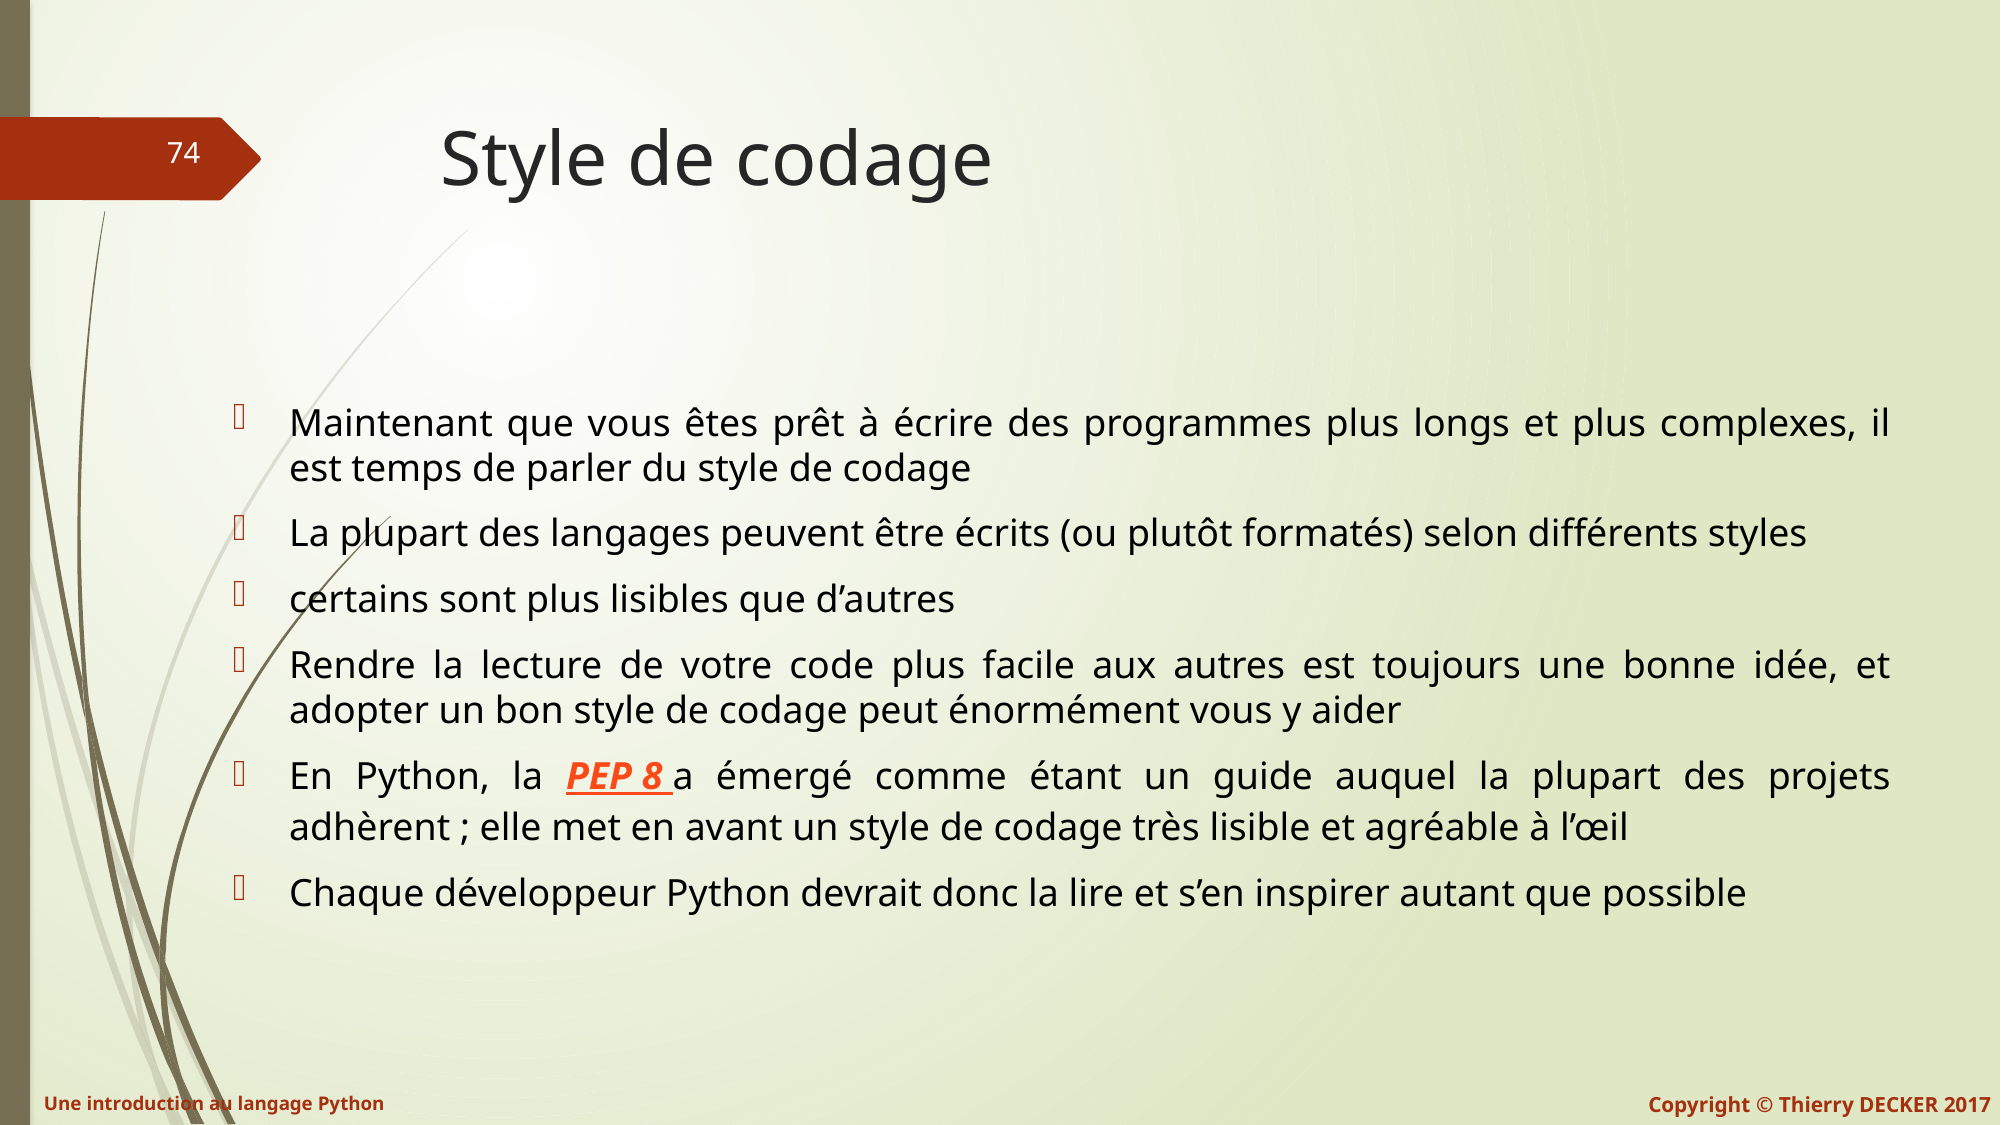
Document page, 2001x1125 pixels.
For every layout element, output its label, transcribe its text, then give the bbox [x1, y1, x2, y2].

title Style de codage [425, 102, 1888, 279]
list Maintenant que vous êtes prêt à écrire des programmes plus longs et plus complexes, il est temps de parler du style de codage La plupart des langages peuvent être écrits (ou plutôt formatés) selon différents styles certains sont plus lisibles que d’autres Rendre la lecture de votre code plus facile aux autres est toujours une bonne idée, et adopter un bon style de codage peut énormément vous y aider En Python, la PEP 8 a émergé comme étant un guide auquel la plupart des projets adhèrent ; elle met en avant un style de codage très lisible et agréable à l’œil Chaque développeur Python devrait donc la lire et s’en inspirer autant que possible [217, 279, 1907, 1033]
